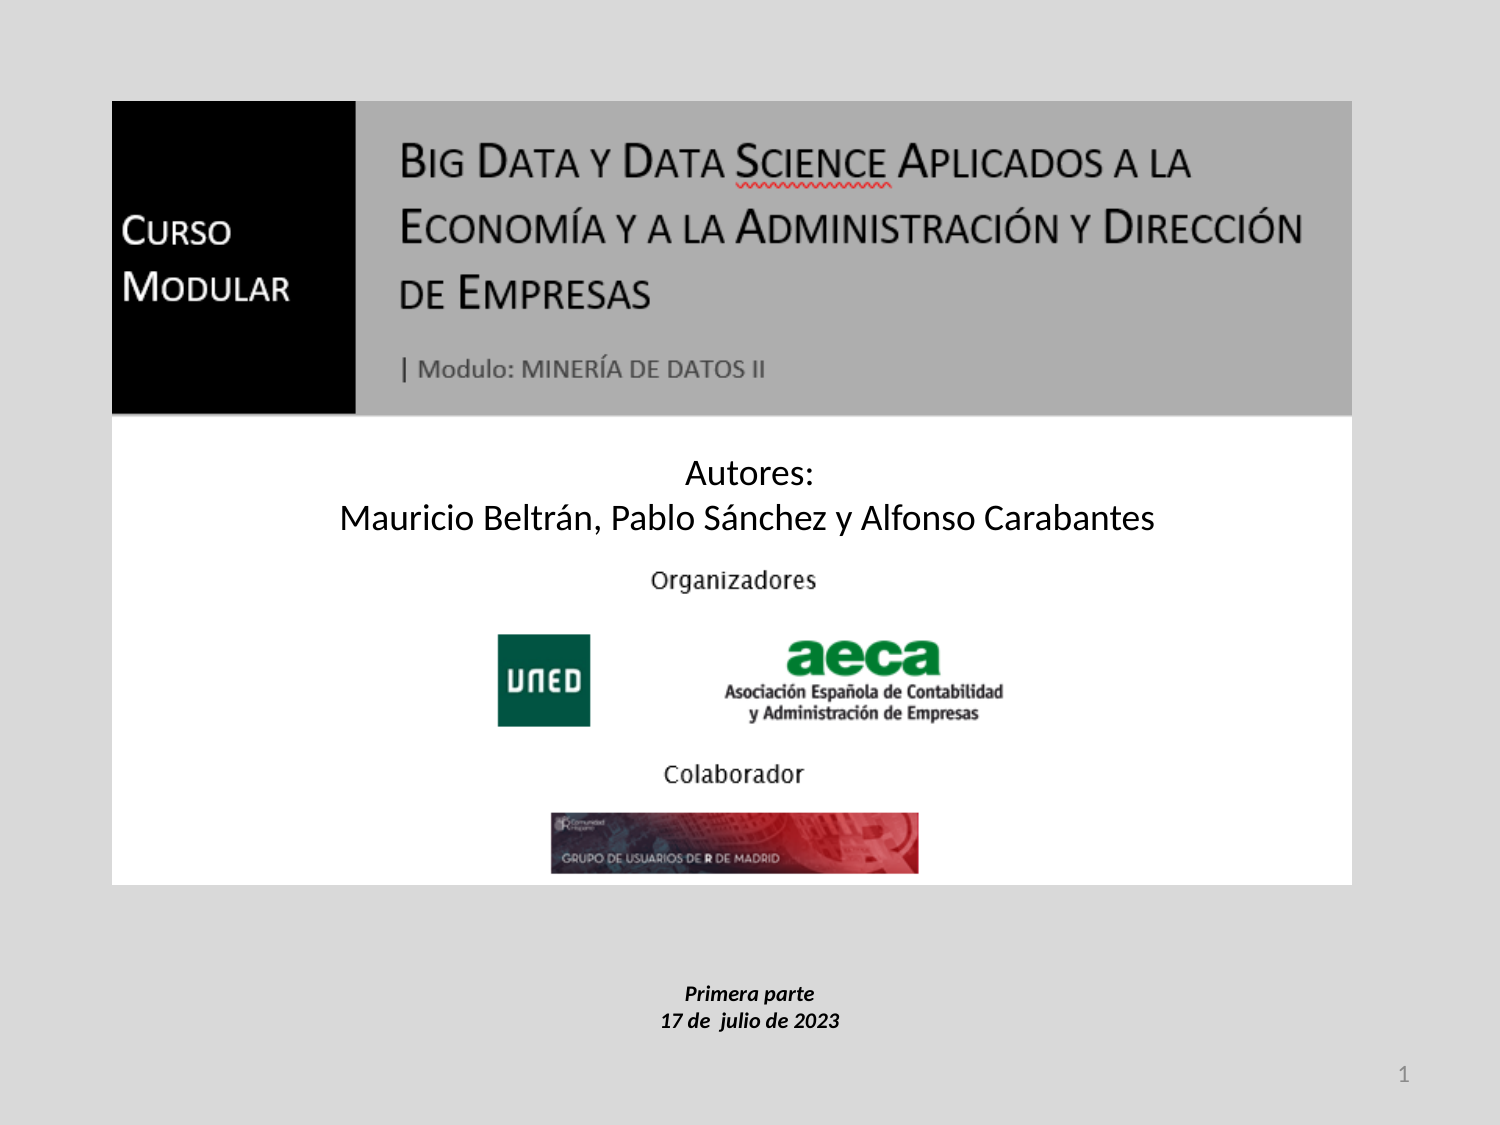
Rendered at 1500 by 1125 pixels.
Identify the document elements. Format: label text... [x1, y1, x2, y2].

text_box Primera parte 17 de julio de 2023 [224, 971, 1276, 1041]
slide_number 1 [1074, 1042, 1425, 1103]
picture [111, 101, 1352, 885]
